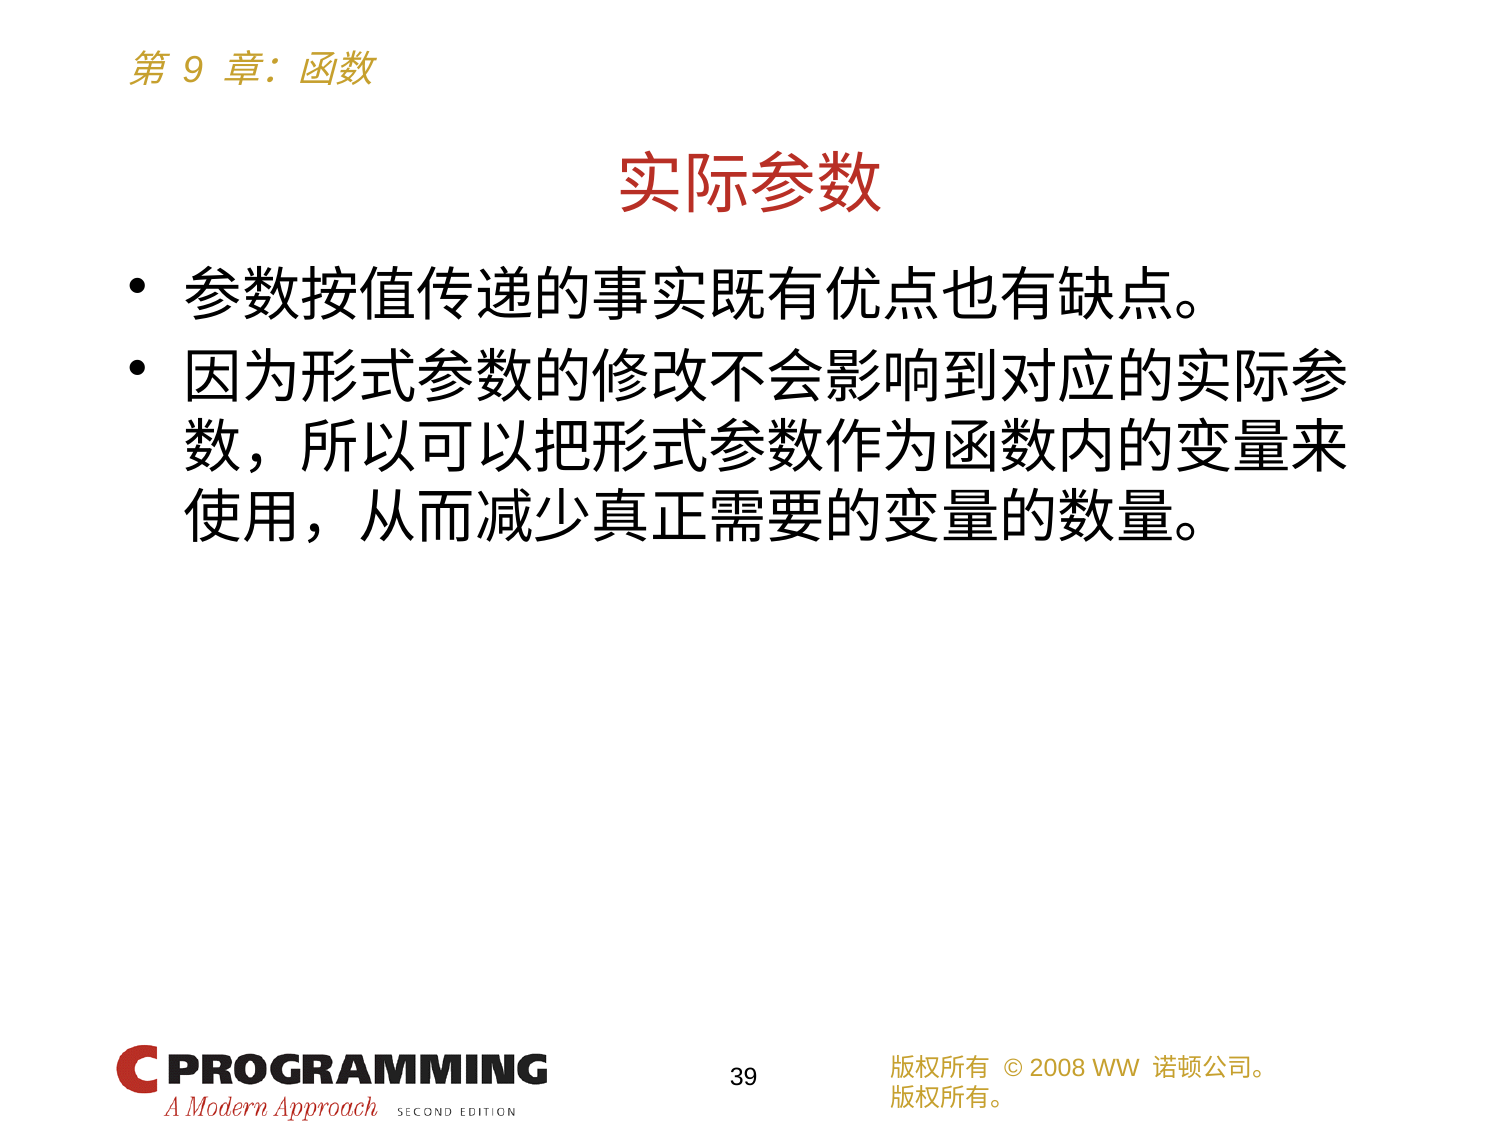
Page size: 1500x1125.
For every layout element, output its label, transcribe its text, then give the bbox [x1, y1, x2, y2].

slide_number 39 [687, 1049, 801, 1101]
footer 版权所有 © 2008 WW 诺顿公司。 版权所有。 [874, 1043, 1388, 1119]
title 实际参数 [112, 125, 1388, 238]
list 参数按值传递的事实既有优点也有缺点。 因为形式参数的修改不会影响到对应的实际参数，所以可以把形式参数作为函数内的变量来使用，从而减少真正需要的变量的数量。 [112, 249, 1388, 1038]
picture [112, 1041, 550, 1123]
